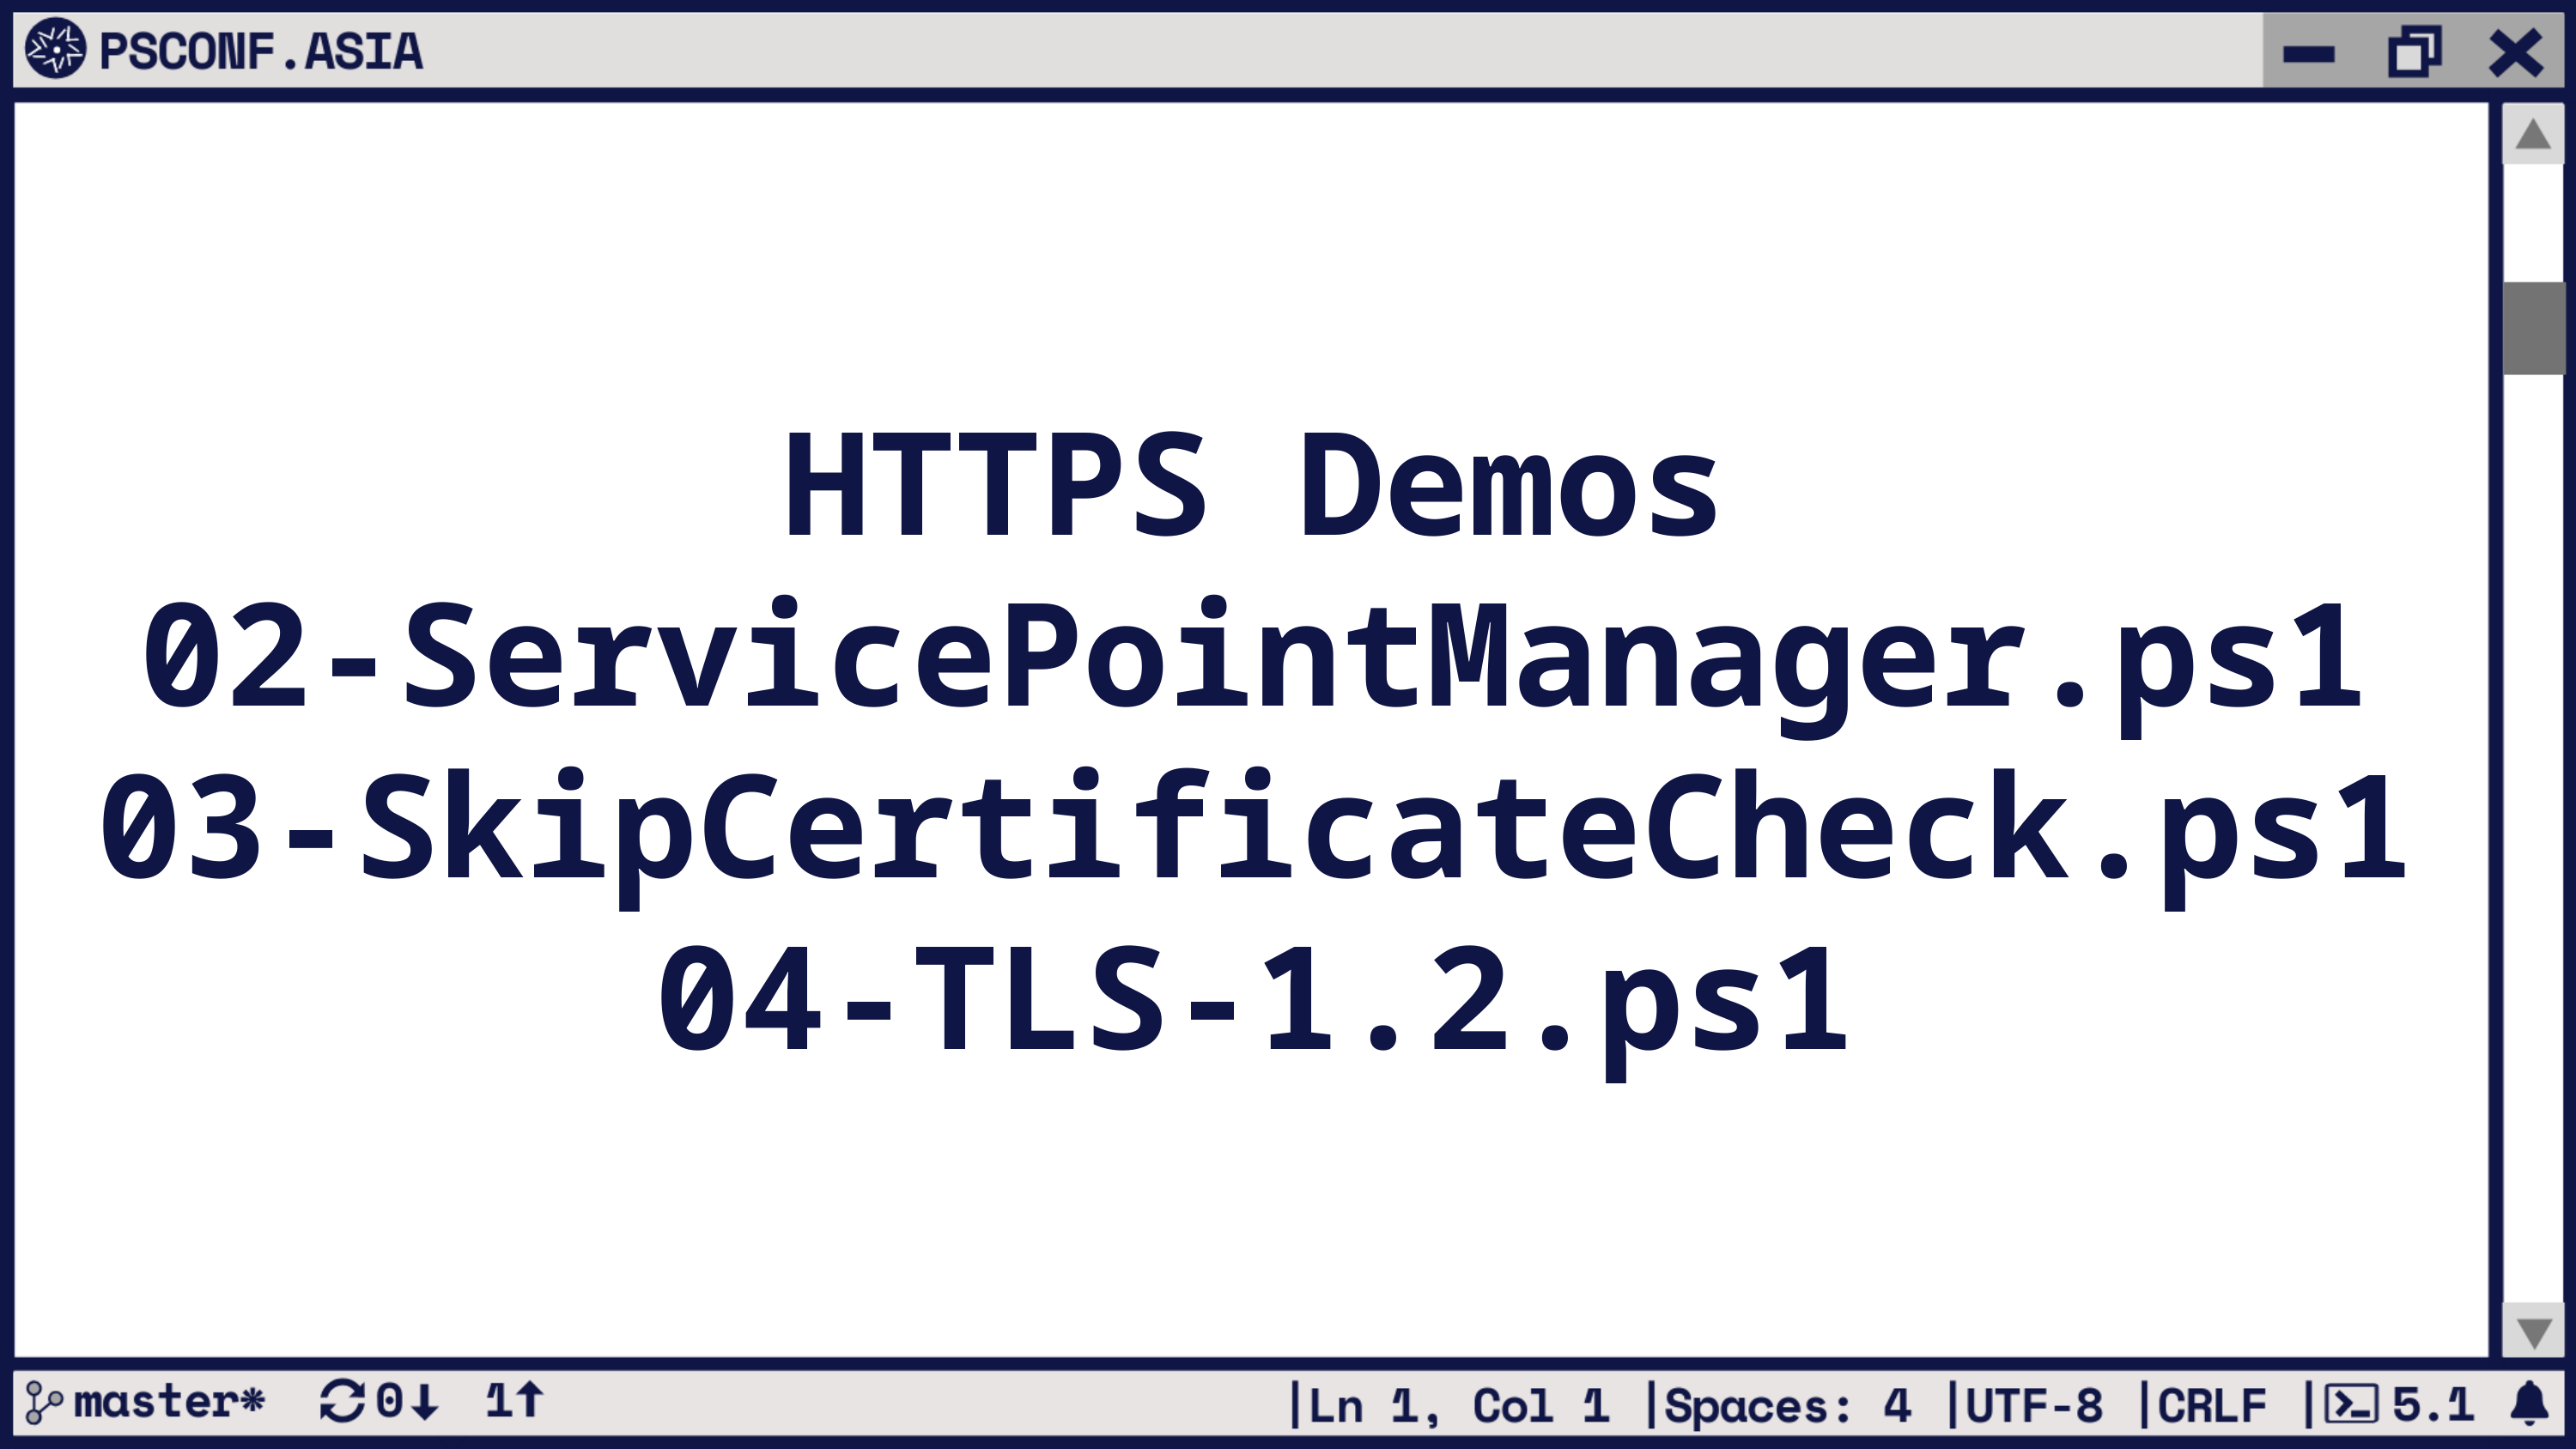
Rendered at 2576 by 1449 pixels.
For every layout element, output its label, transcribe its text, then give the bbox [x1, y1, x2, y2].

text_box HTTPS Demos 02-ServicePointManager.ps1 03-SkipCertificateCheck.ps1 04-TLS-1.2.ps1 [32, 112, 2480, 1358]
picture [0, 0, 2576, 1449]
